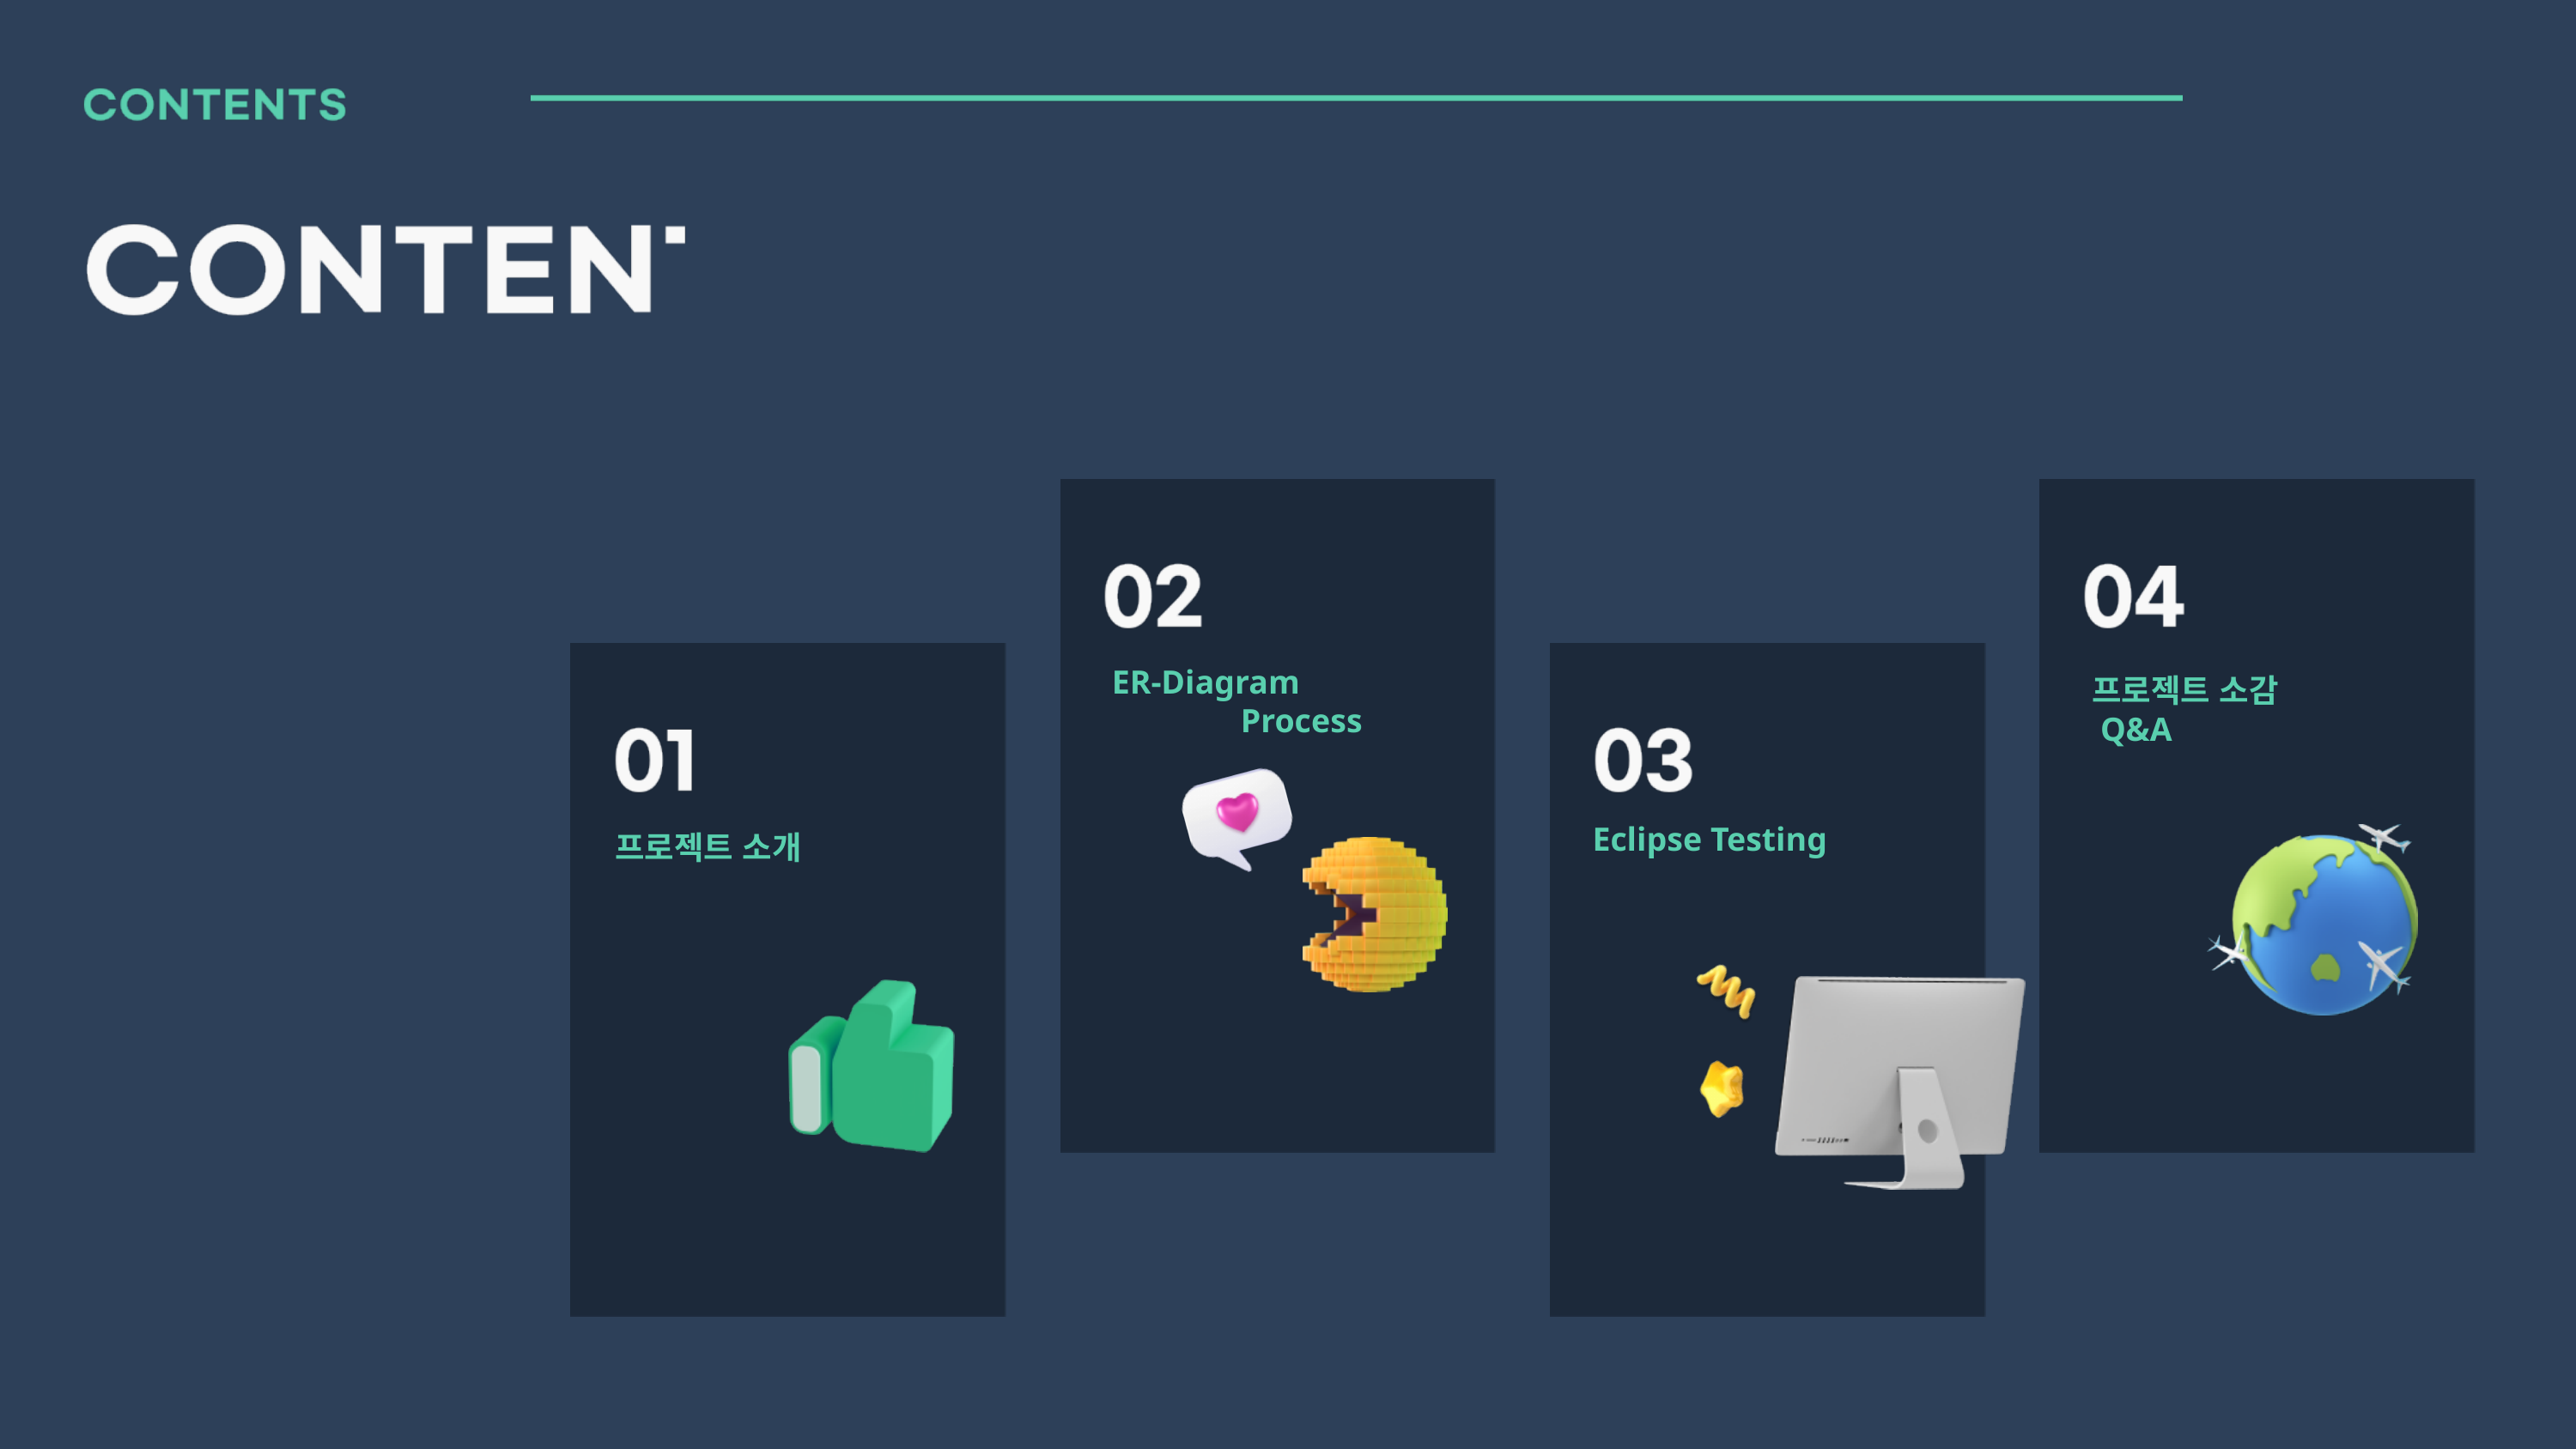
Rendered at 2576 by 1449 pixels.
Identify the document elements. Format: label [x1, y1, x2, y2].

picture [66, 181, 688, 363]
text_box [1060, 479, 1497, 1154]
text_box [570, 643, 1006, 1318]
text_box [1550, 643, 1986, 1318]
picture [1091, 535, 1237, 664]
text_box [530, 86, 2183, 111]
picture [2071, 535, 2220, 664]
text_box [1699, 1060, 1747, 1113]
text_box [2207, 824, 2419, 1016]
picture [76, 70, 368, 154]
text_box [1187, 774, 1292, 873]
text_box [1775, 975, 2026, 1190]
picture [602, 699, 727, 828]
text_box [1694, 973, 1765, 1010]
text_box [2039, 479, 2476, 1154]
text_box [1302, 837, 1448, 992]
text_box [788, 979, 955, 1154]
picture [1582, 699, 1728, 828]
